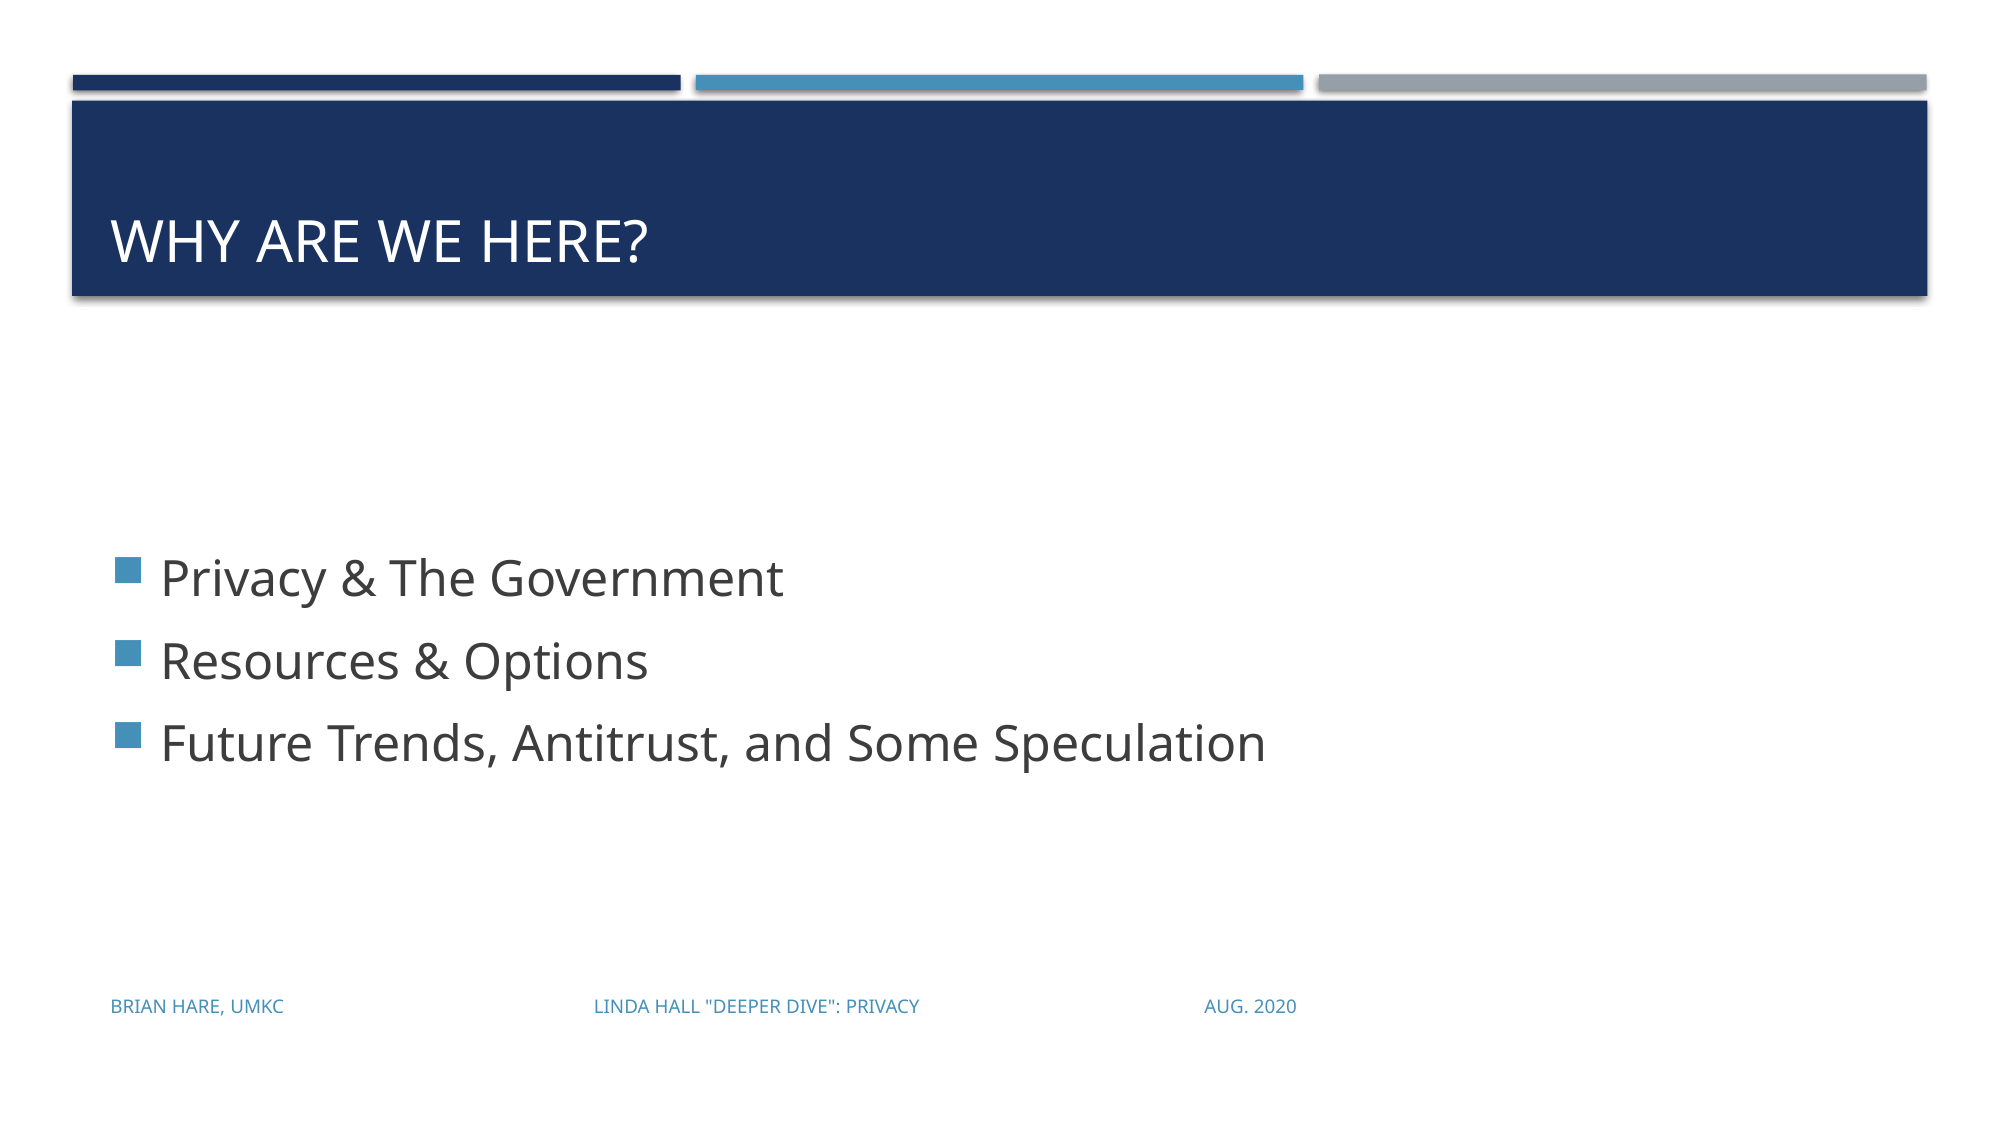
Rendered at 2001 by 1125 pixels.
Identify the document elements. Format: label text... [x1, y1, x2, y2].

title Why are we here? [95, 115, 1905, 282]
footer Brian Hare, UMKC Linda Hall "Deeper Dive": Privacy Aug. 2020 [95, 976, 1713, 1037]
list Privacy & The Government Resources & Options Future Trends, Antitrust, and Some Speculation [95, 357, 1905, 962]
